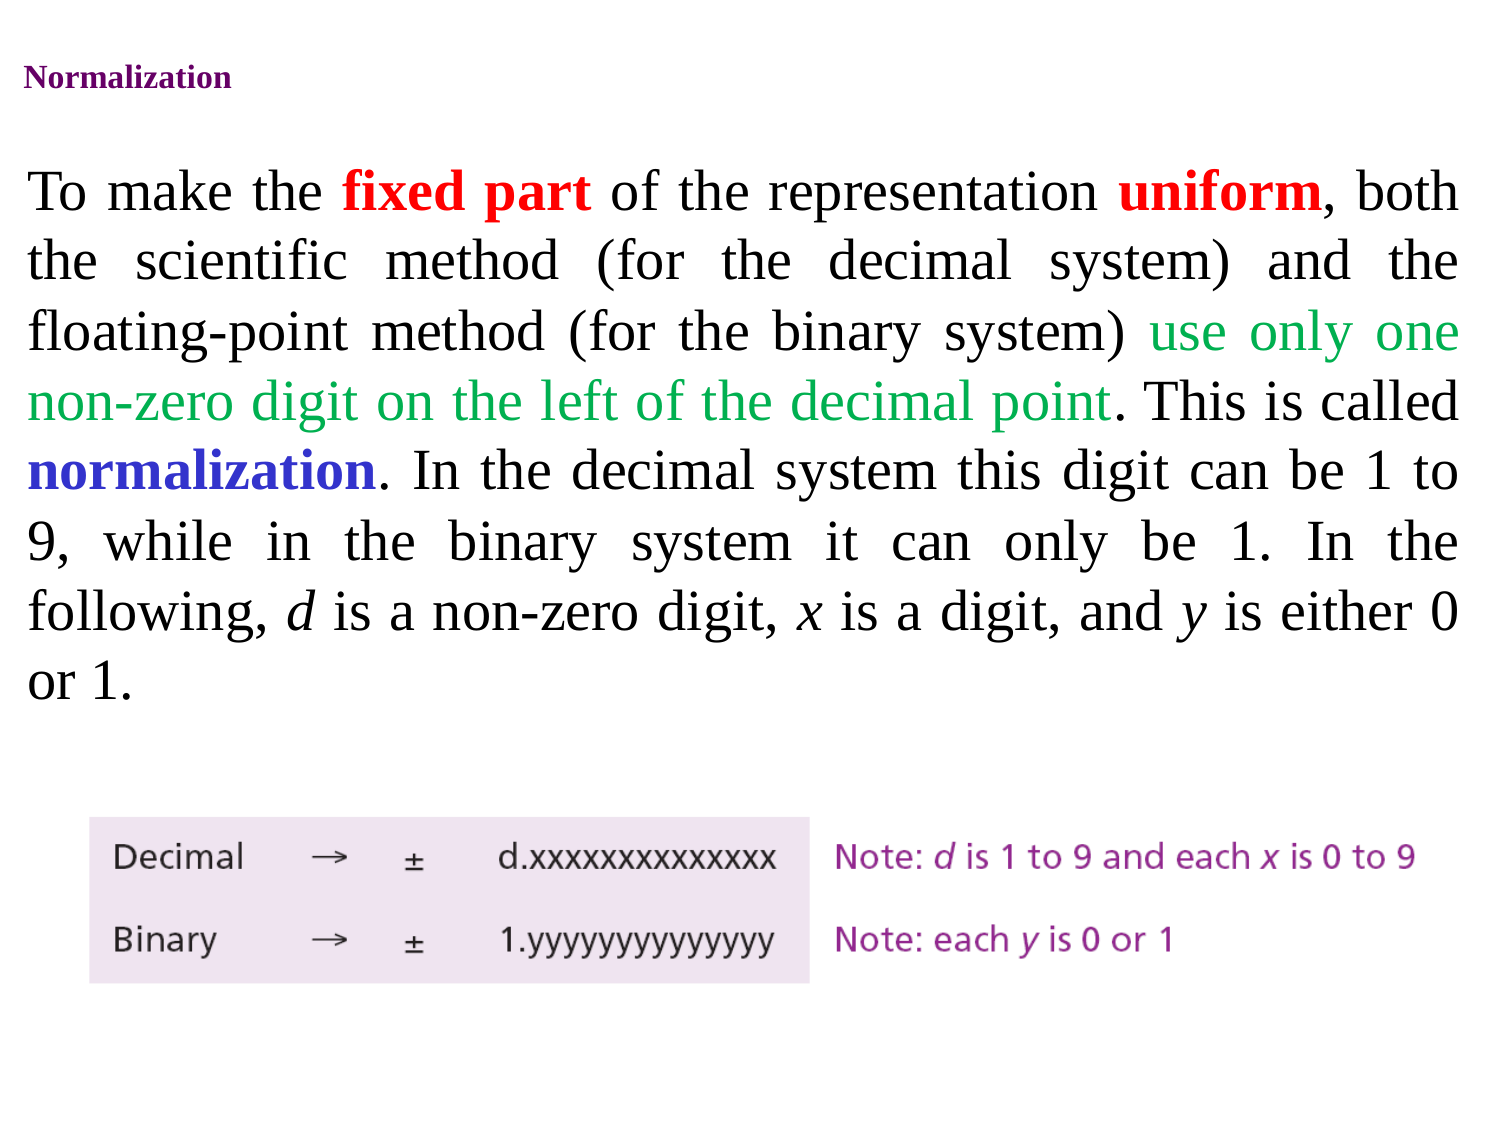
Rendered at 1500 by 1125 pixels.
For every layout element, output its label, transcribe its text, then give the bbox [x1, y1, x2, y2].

text_box Normalization [0, 12, 1100, 103]
text_box To make the fixed part of the representation uniform, both the scientific method (for the decimal system) and the floating-point method (for the binary system) use only one non-zero digit on the left of the decimal point. This is called normalization. In the decimal system this digit can be 1 to 9, while in the binary system it can only be 1. In the following, d is a non-zero digit, x is a digit, and y is either 0 or 1. [12, 144, 1475, 719]
picture [54, 797, 1438, 1001]
